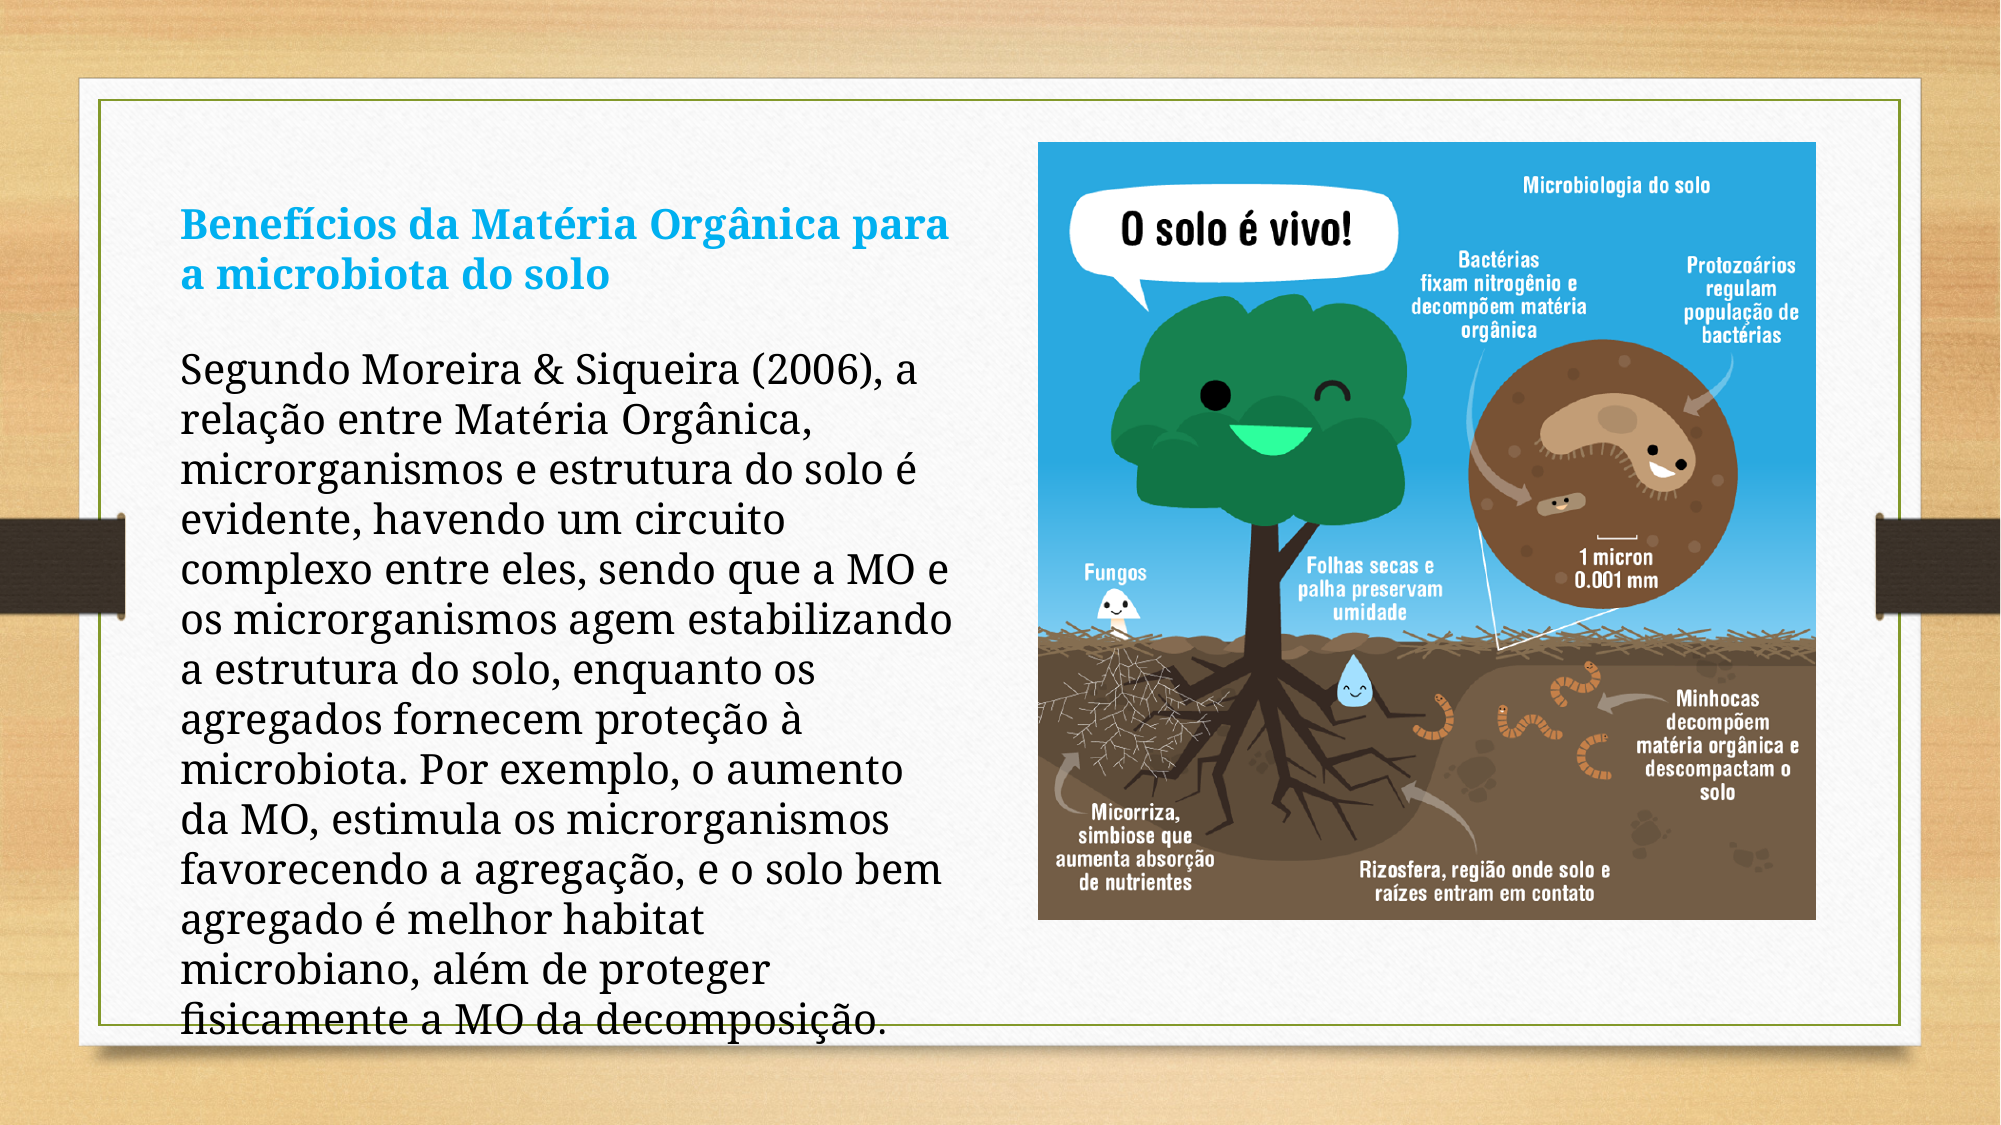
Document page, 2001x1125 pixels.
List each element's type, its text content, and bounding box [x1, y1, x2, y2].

text_box Benefícios da Matéria Orgânica para a microbiota do solo Segundo Moreira & Siqueira (2006), a relação entre Matéria Orgânica, microrganismos e estrutura do solo é evidente, havendo um circuito complexo entre eles, sendo que a MO e os microrganismos agem estabilizando a estrutura do solo, enquanto os agregados fornecem proteção à microbiota. Por exemplo, o aumento da MO, estimula os microrganismos favorecendo a agregação, e o solo bem agregado é melhor habitat microbiano, além de proteger fisicamente a MO da decomposição. [165, 190, 972, 1096]
picture [0, 0, 2001, 1125]
